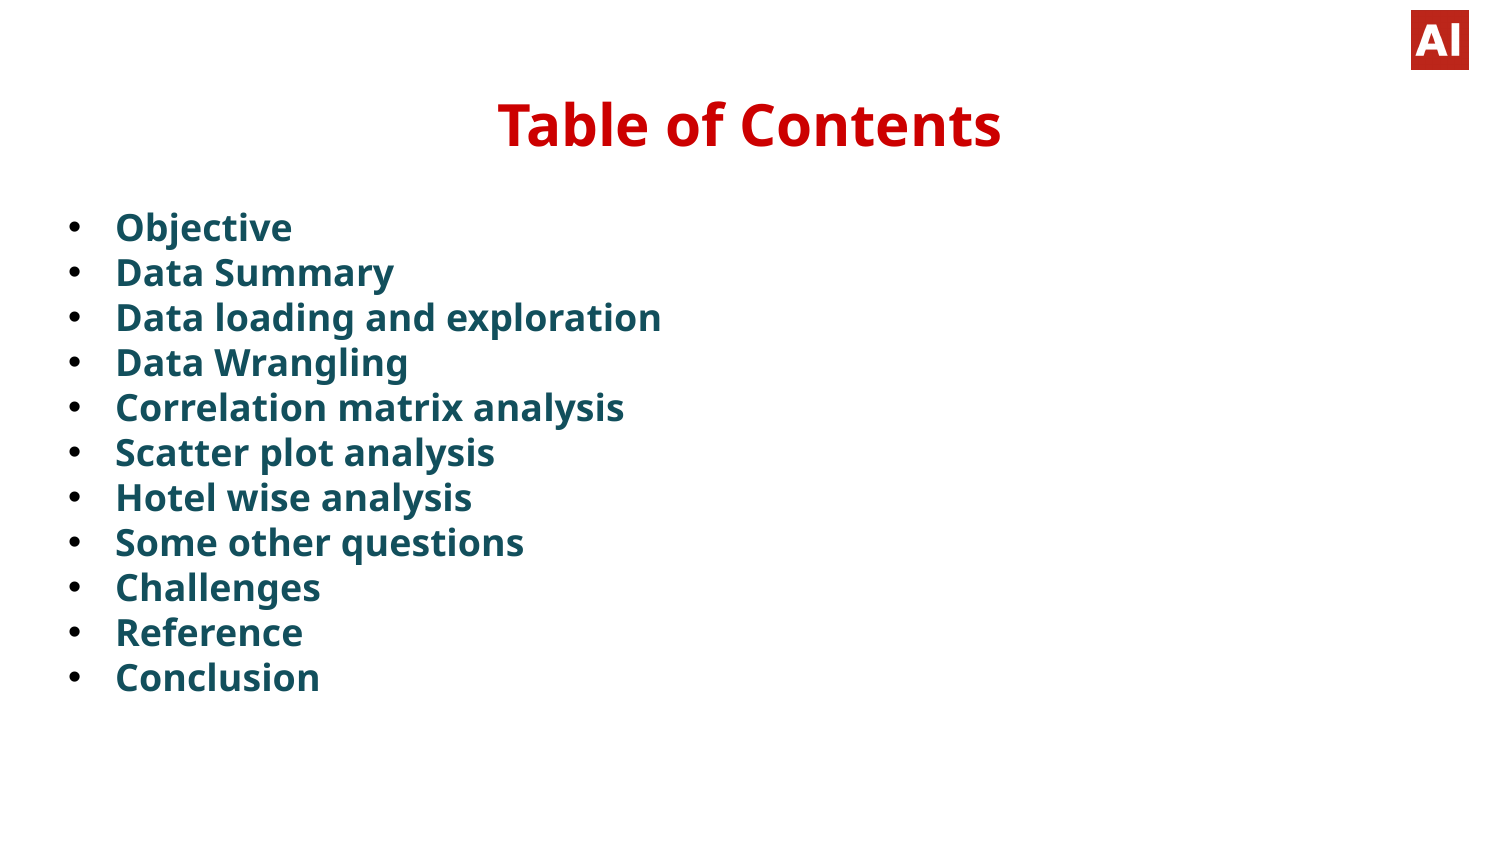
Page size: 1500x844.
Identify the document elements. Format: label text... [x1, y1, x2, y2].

picture [1411, 10, 1469, 70]
title Table of Contents [51, 72, 1449, 167]
list Objective Data Summary Data loading and exploration Data Wrangling Correlation matrix analysis Scatter plot analysis Hotel wise analysis Some other questions Challenges Reference Conclusion [51, 189, 1449, 750]
